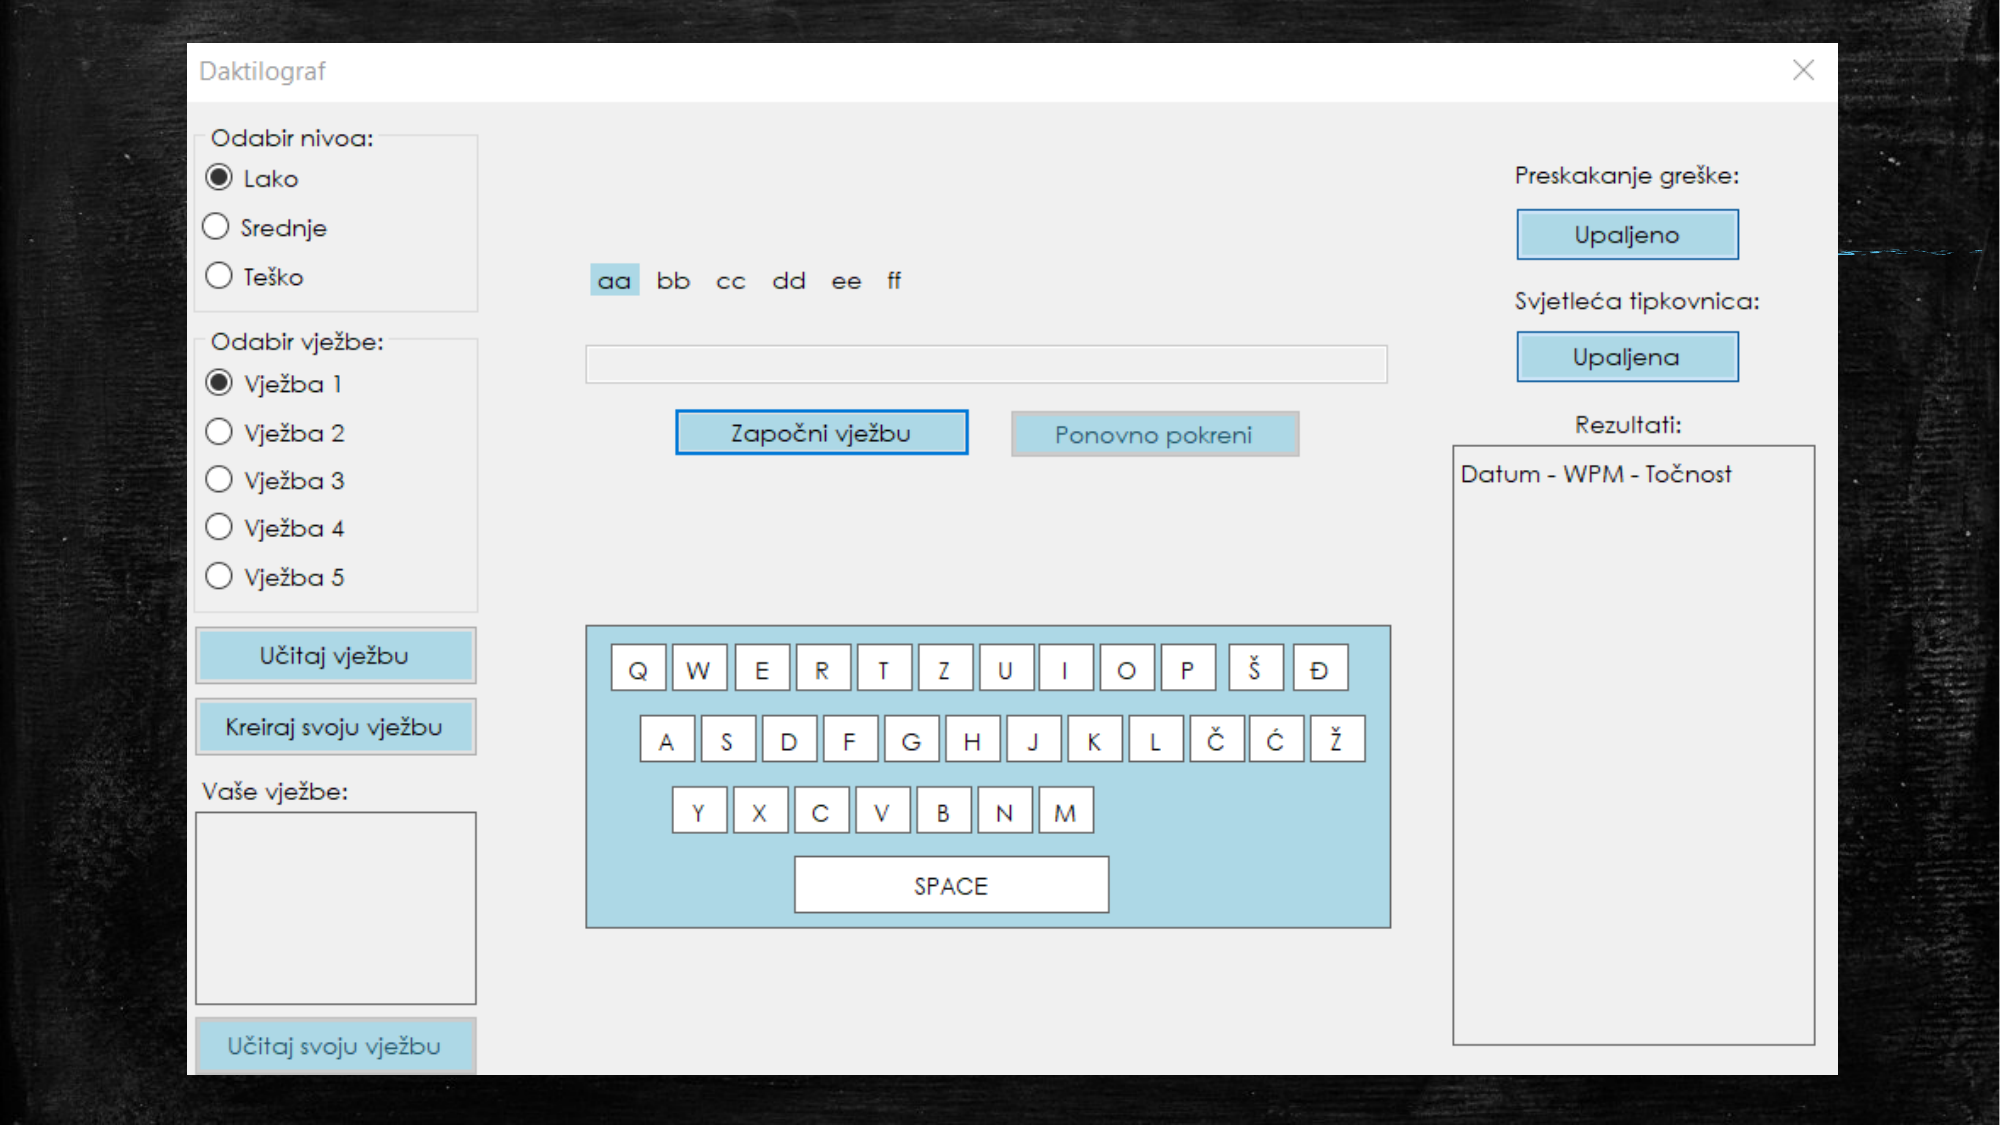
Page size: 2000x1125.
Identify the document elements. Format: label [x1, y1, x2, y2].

picture [187, 43, 1838, 1075]
